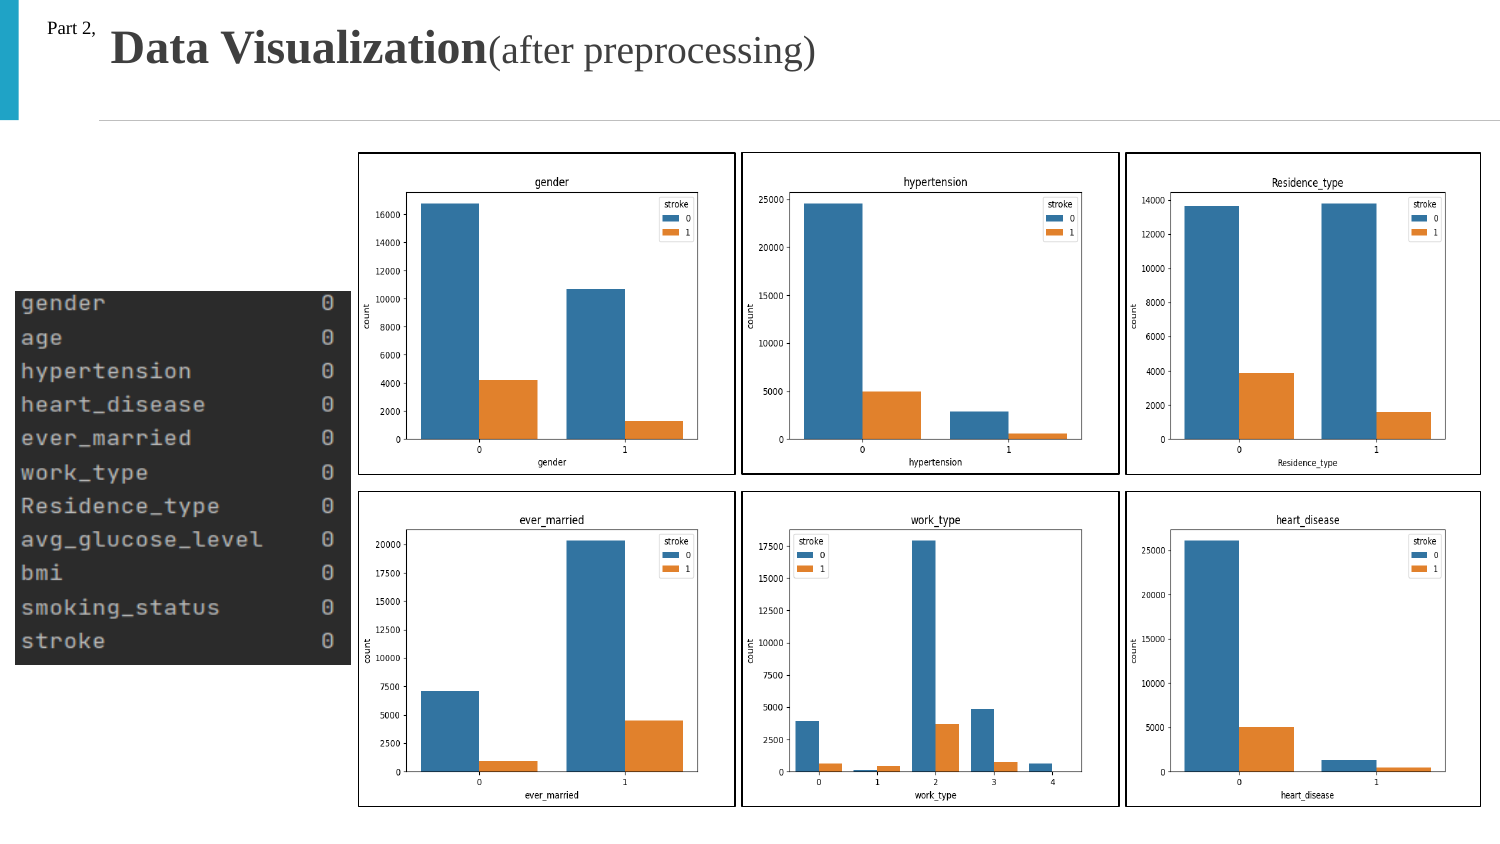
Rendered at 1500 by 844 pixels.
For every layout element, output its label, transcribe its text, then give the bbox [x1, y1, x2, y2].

text_box [0, 0, 19, 121]
text_box Part 2, [35, 10, 109, 45]
picture [358, 153, 735, 475]
picture [358, 491, 735, 806]
picture [14, 291, 351, 665]
text_box Data Visualization(after preprocessing) [99, 10, 977, 80]
picture [742, 491, 1119, 806]
picture [1126, 153, 1480, 475]
picture [742, 152, 1119, 474]
picture [1126, 491, 1480, 806]
